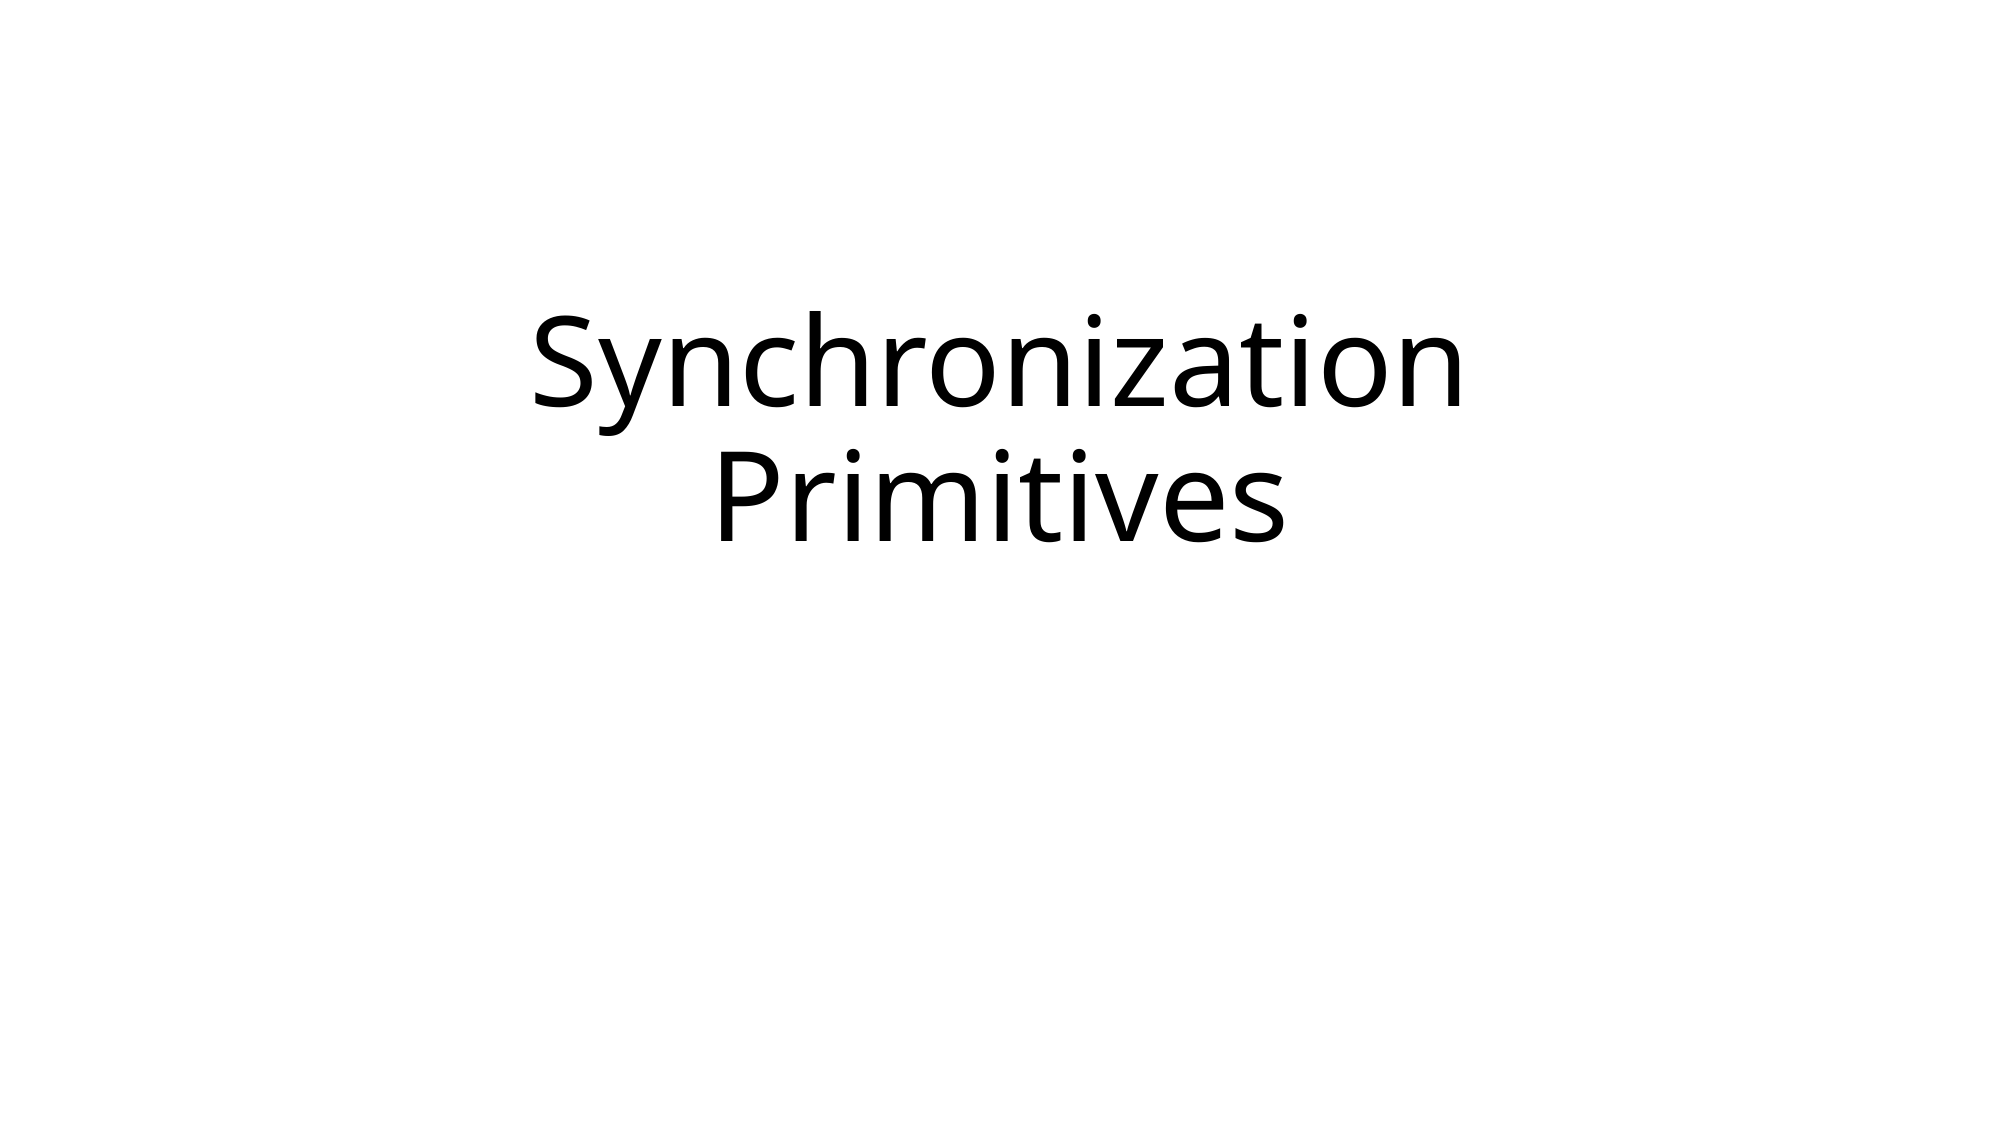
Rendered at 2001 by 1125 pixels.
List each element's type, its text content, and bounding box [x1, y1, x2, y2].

title Synchronization Primitives [249, 184, 1750, 576]
